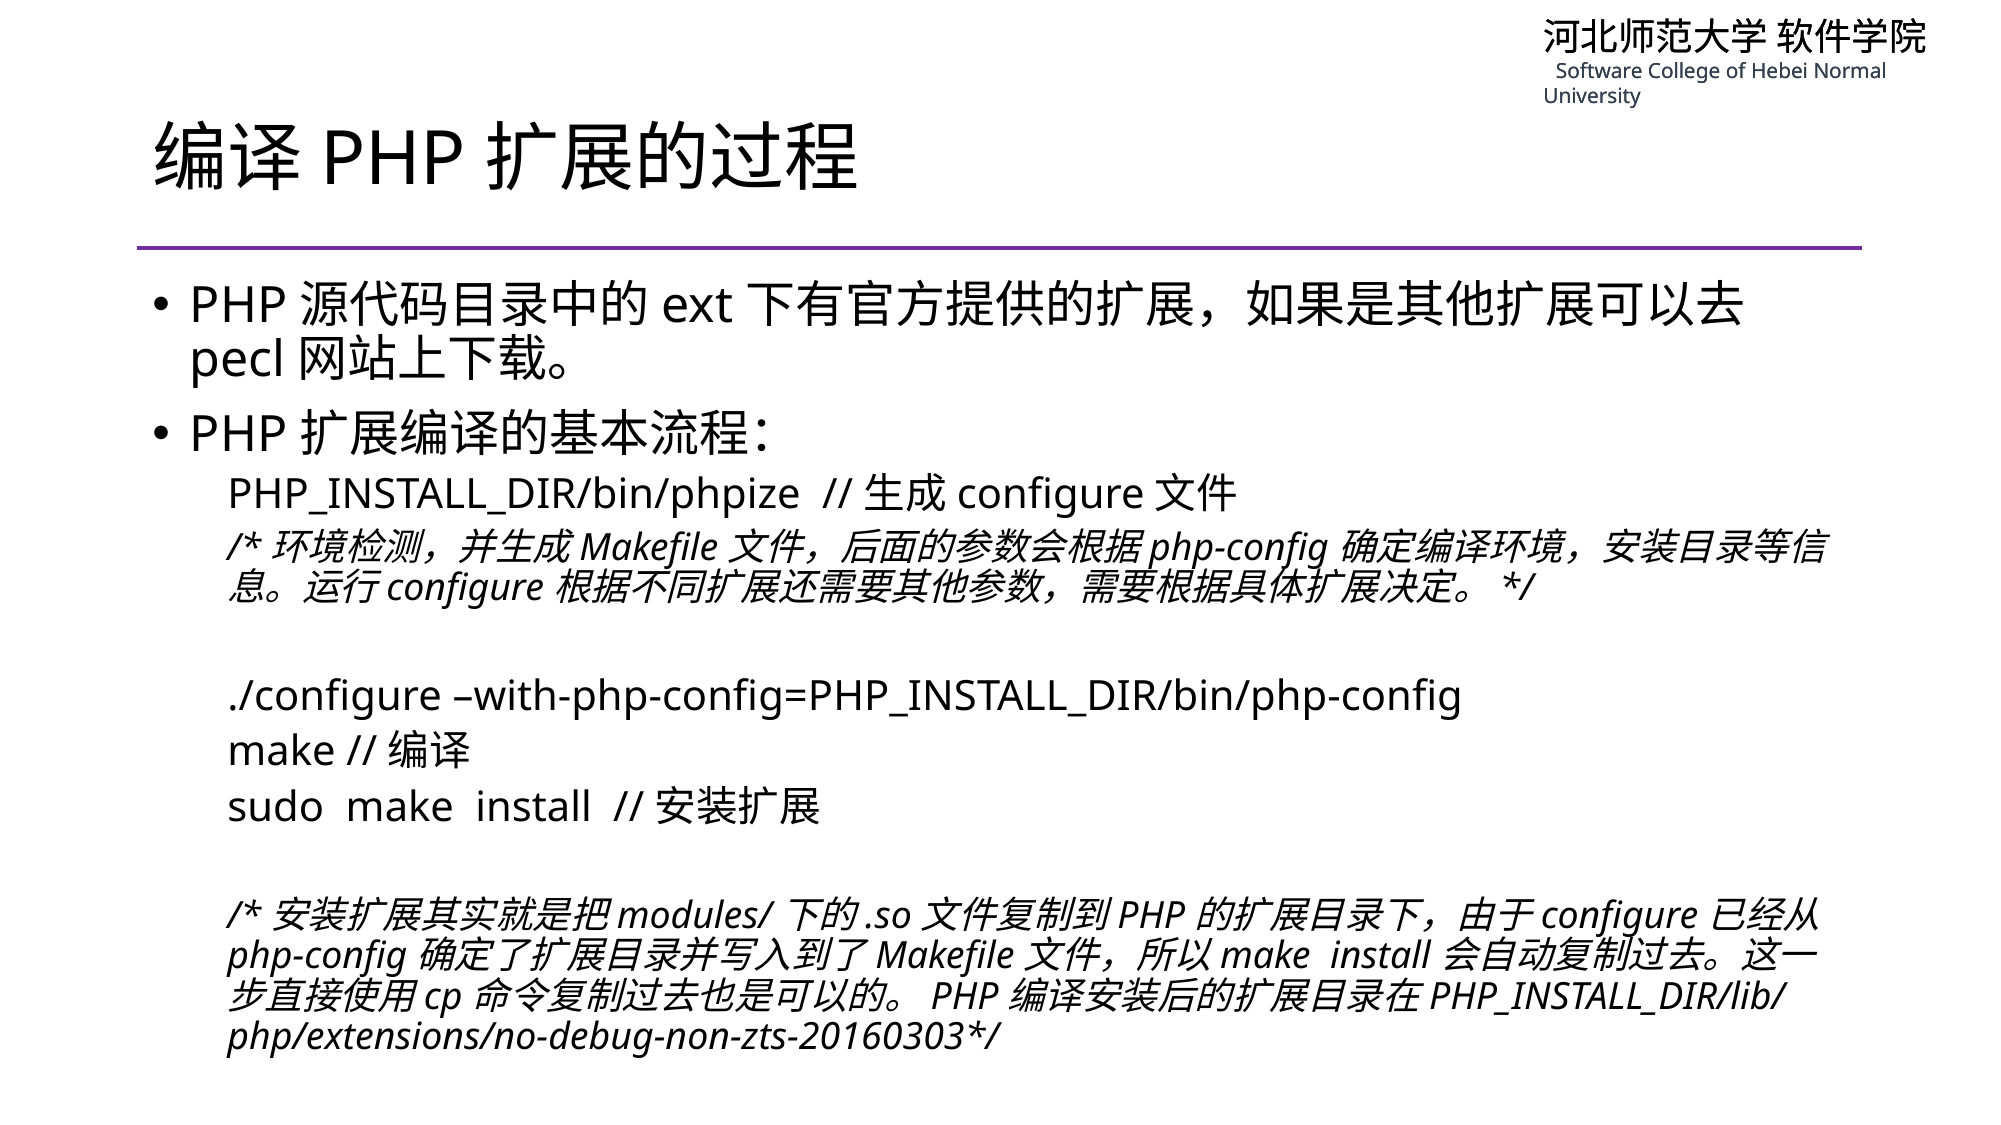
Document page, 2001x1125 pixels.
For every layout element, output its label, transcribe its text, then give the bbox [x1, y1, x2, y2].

list PHP源代码目录中的ext下有官方提供的扩展，如果是其他扩展可以去pecl网站上下载。 PHP扩展编译的基本流程： PHP_INSTALL_DIR/bin/phpize //生成configure文件 /*环境检测，并生成Makefile文件，后面的参数会根据php-config确定编译环境，安装目录等信息。运行configure根据不同扩展还需要其他参数，需要根据具体扩展决定。*/ ./configure –with-php-config=PHP_INSTALL_DIR/bin/php-config make //编译 sudo make install //安装扩展 /*安装扩展其实就是把modules/下的.so文件复制到PHP的扩展目录下，由于configure已经从php-config确定了扩展目录并写入到了Makefile文件，所以make install会自动复制过去。这一步直接使用cp命令复制过去也是可以的。PHP编译安装后的扩展目录在PHP_INSTALL_DIR/lib/php/extensions/no-debug-non-zts-20160303*/ [137, 271, 1863, 1100]
title 编译PHP扩展的过程 [137, 112, 1863, 233]
